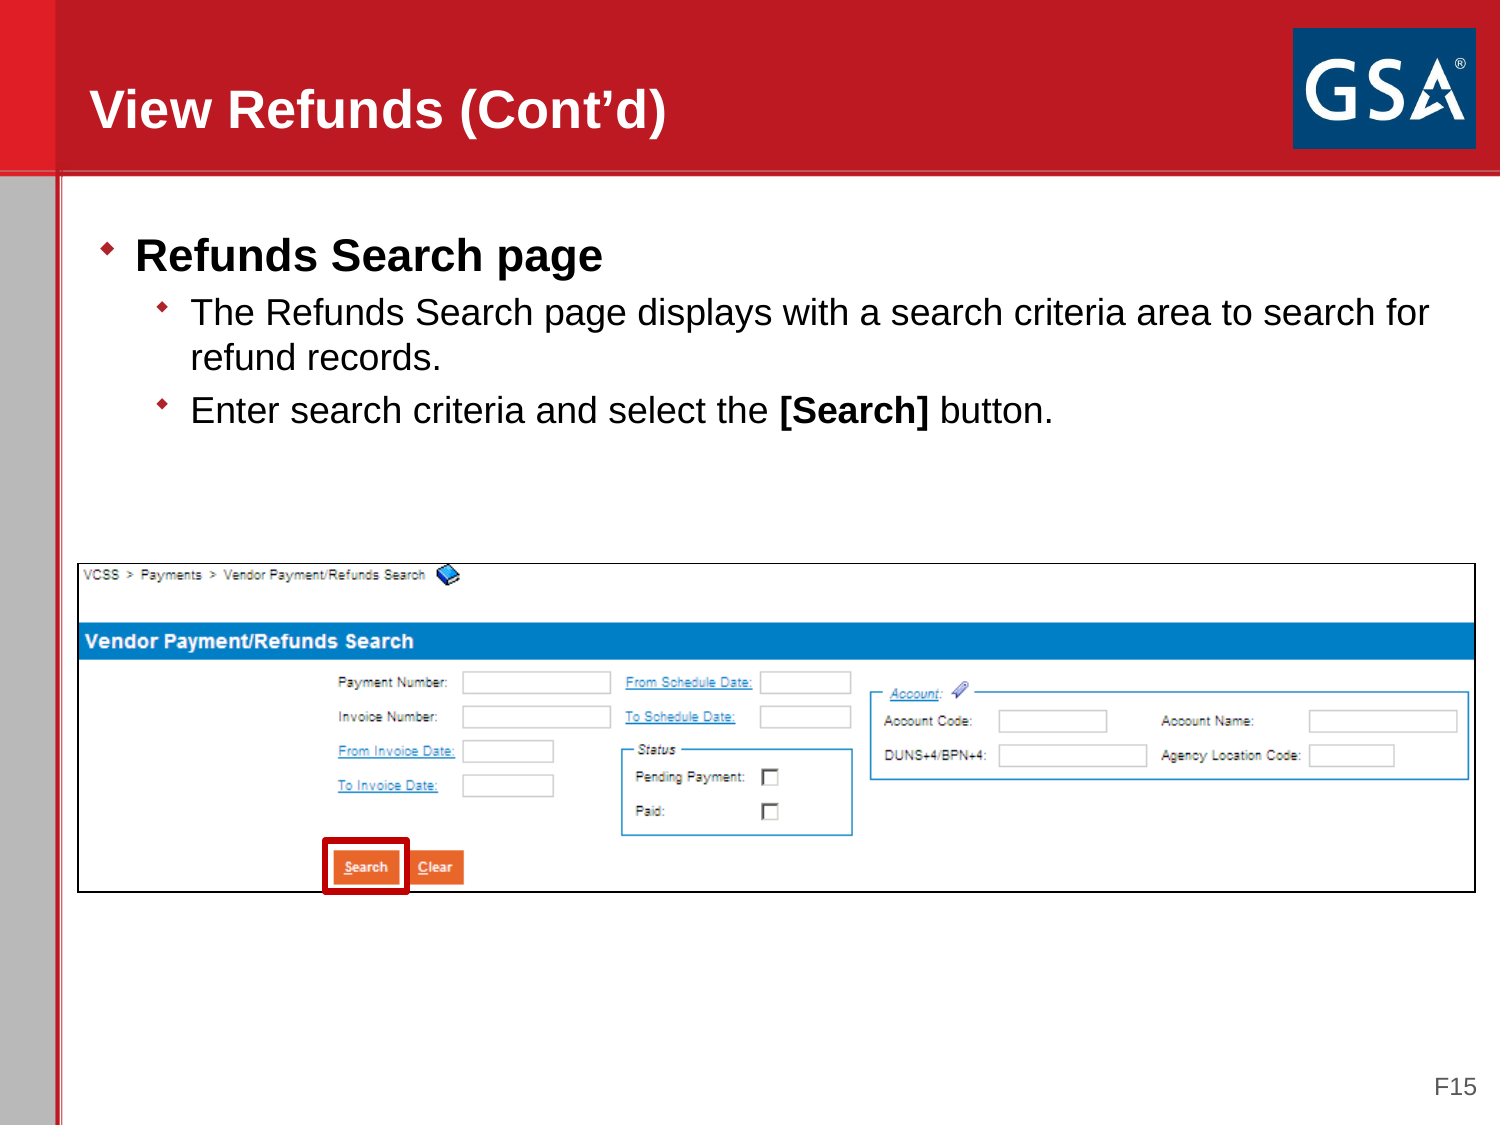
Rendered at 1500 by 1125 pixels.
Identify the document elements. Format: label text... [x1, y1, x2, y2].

list Refunds Search page The Refunds Search page displays with a search criteria area to search for refund records. Enter search criteria and select the [Search] button. [81, 218, 1468, 499]
text_box F15 [1419, 1063, 1500, 1109]
title View Refunds (Cont’d) [74, 54, 1440, 148]
picture [0, 0, 1500, 1125]
picture [78, 564, 1475, 892]
